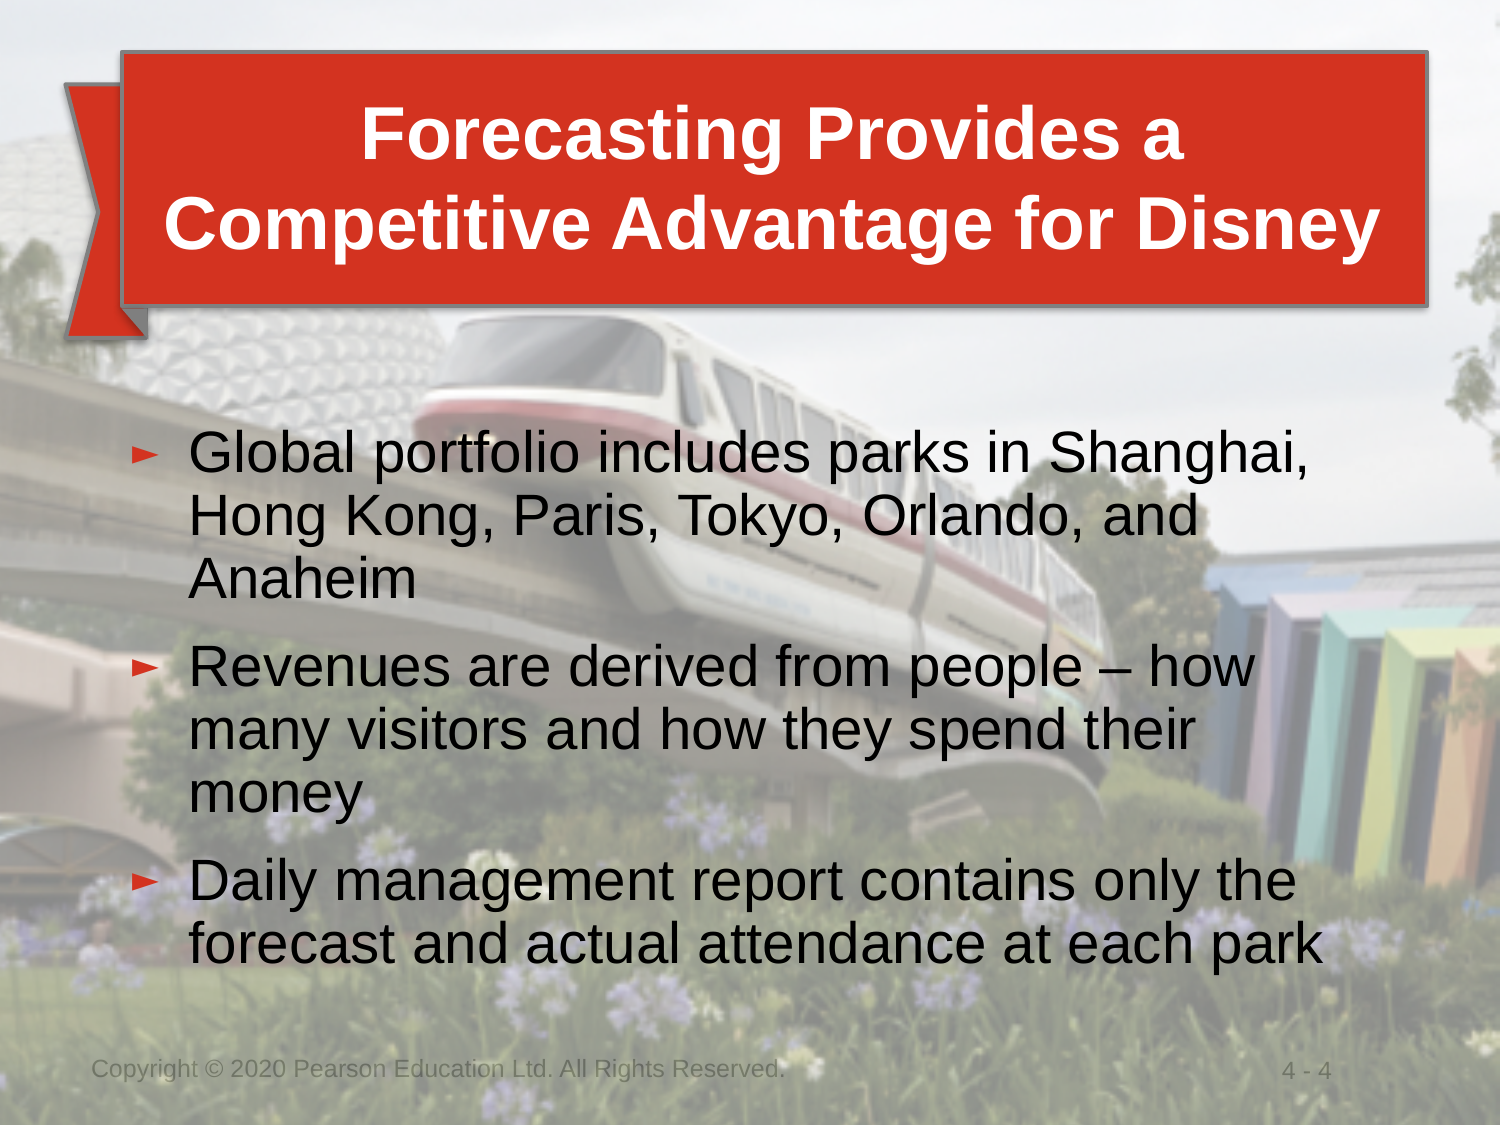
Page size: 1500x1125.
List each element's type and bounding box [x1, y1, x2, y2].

picture [0, 0, 1500, 1125]
text_box [65, 51, 1428, 340]
